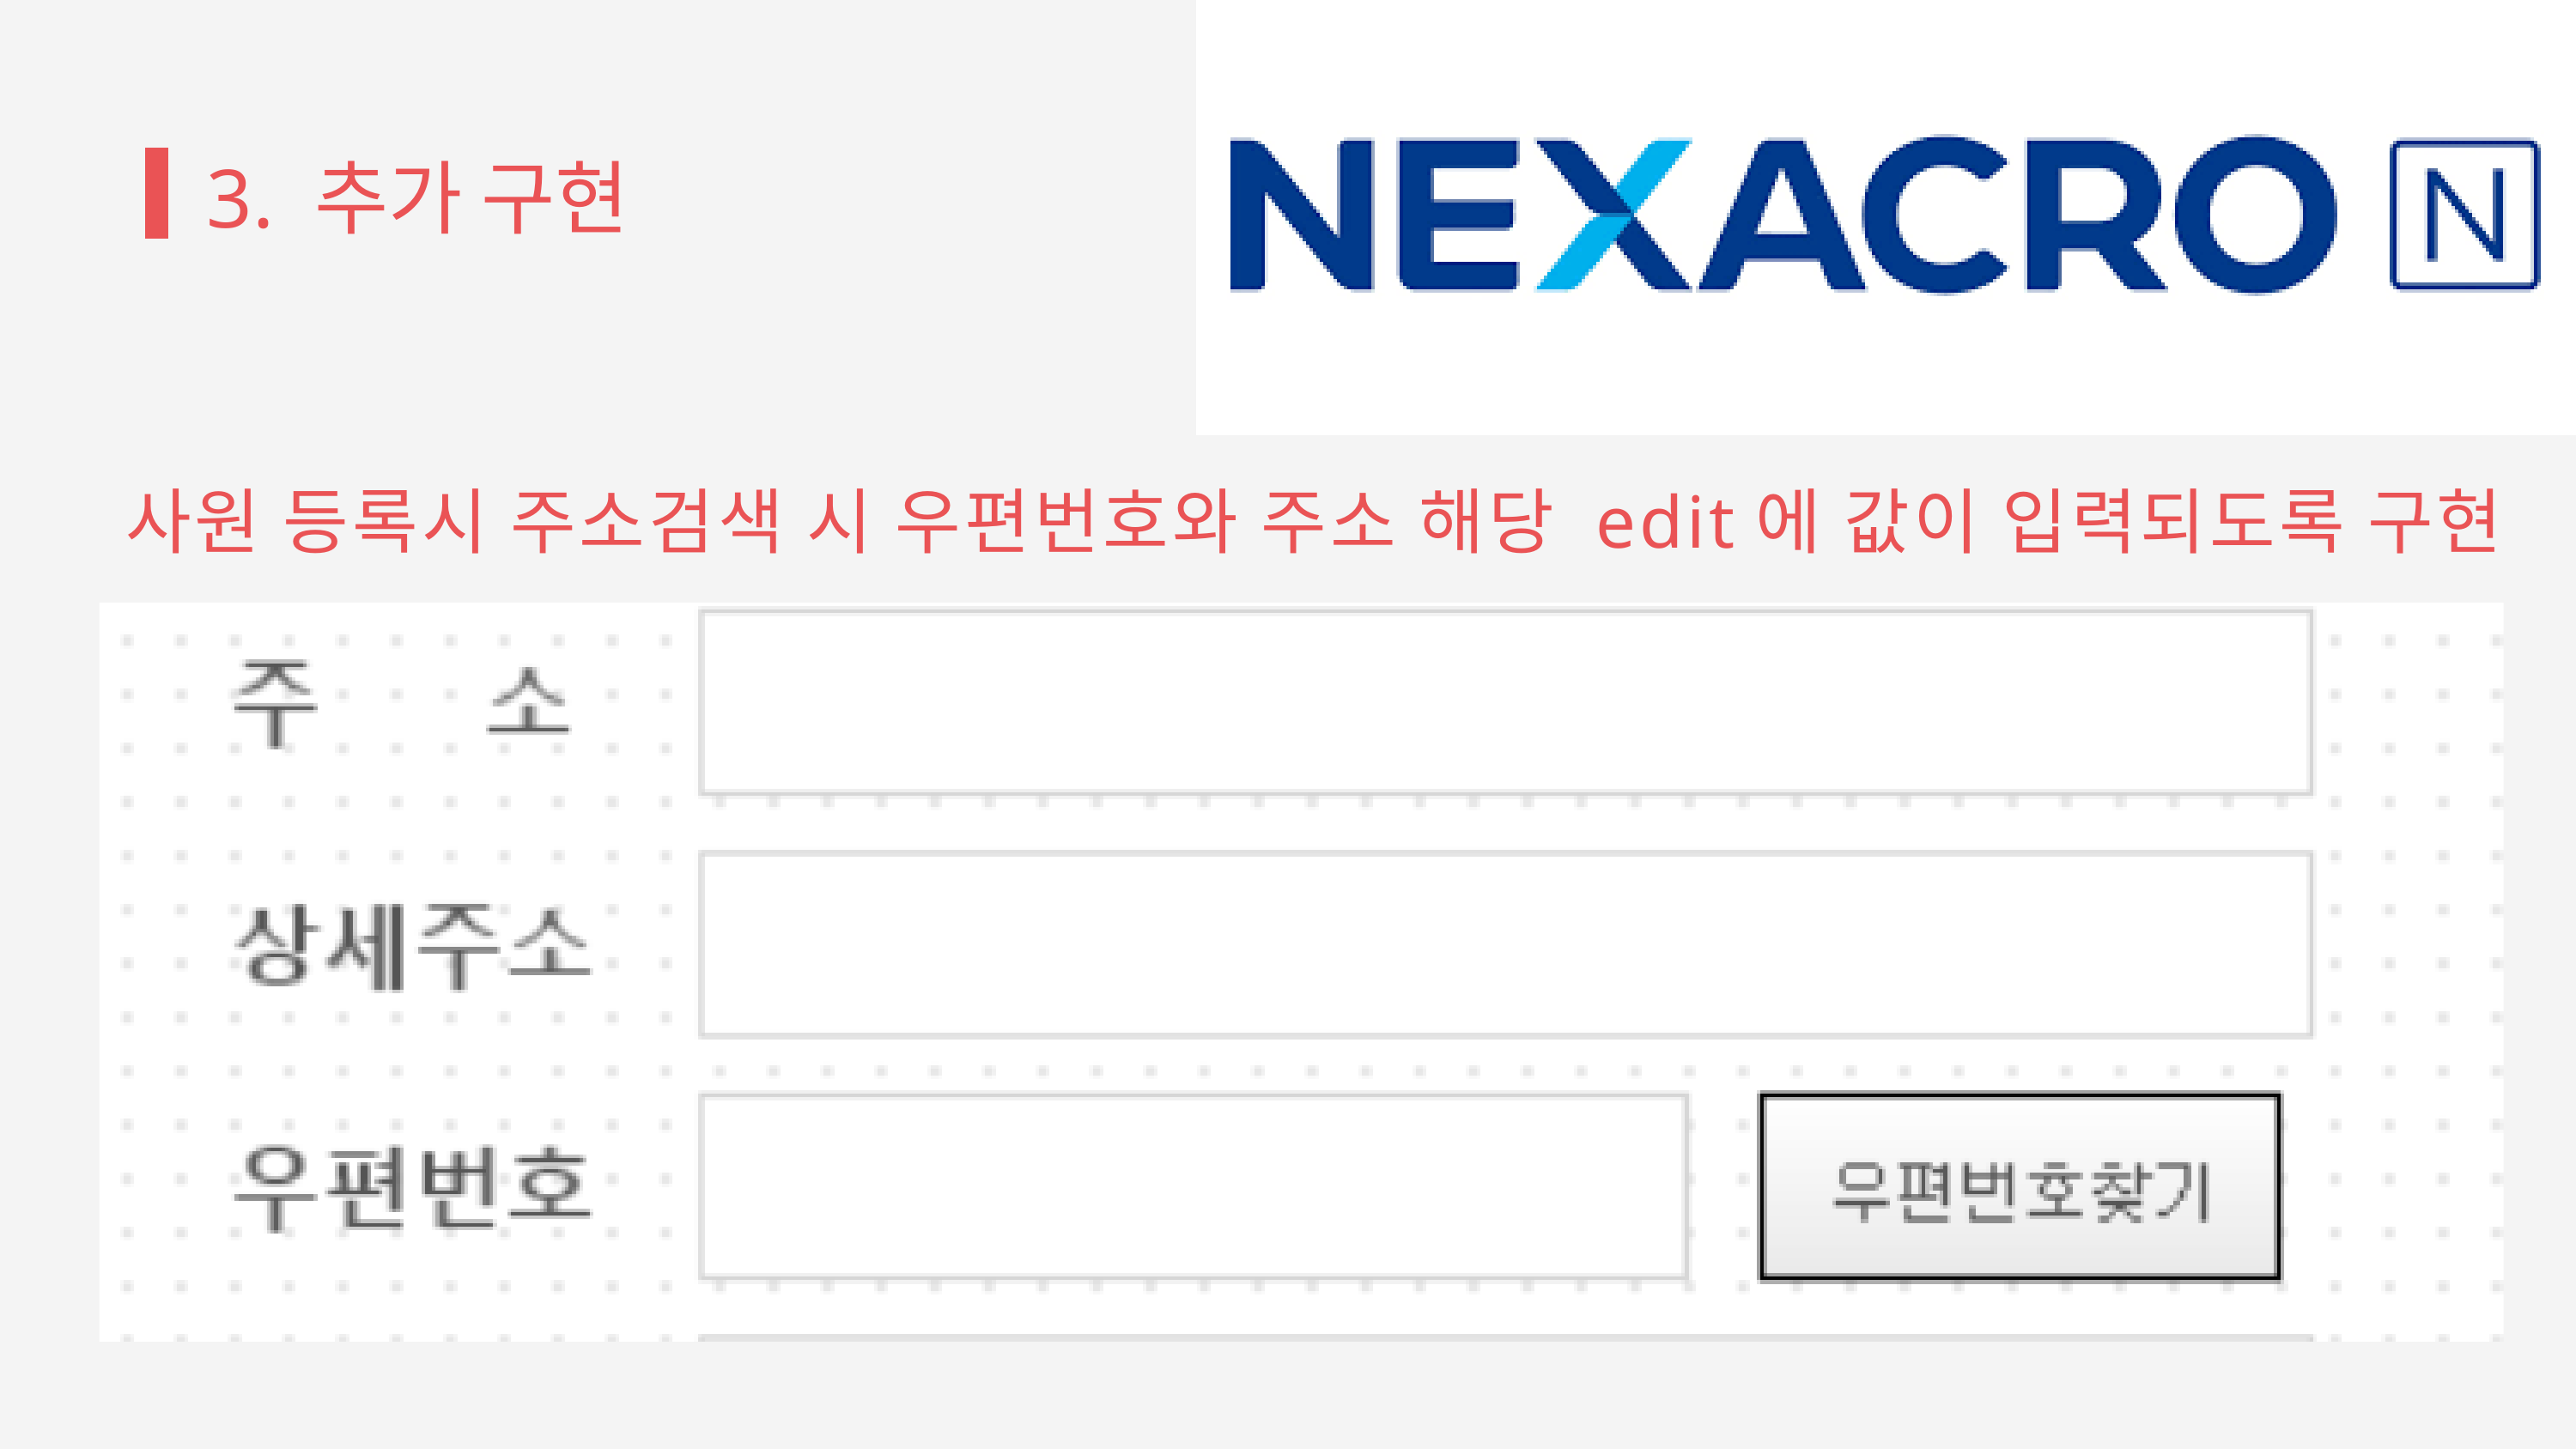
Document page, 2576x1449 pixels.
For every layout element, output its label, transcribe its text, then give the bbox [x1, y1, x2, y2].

text_box [1196, 0, 2576, 435]
text_box 사원 등록시 주소검색 시 우편번호와 주소 해당 edit에 값이 입력되도록 구현 [72, 476, 2576, 562]
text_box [144, 147, 168, 239]
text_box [99, 602, 2504, 1342]
text_box 3. 추가 구현 [206, 139, 885, 245]
